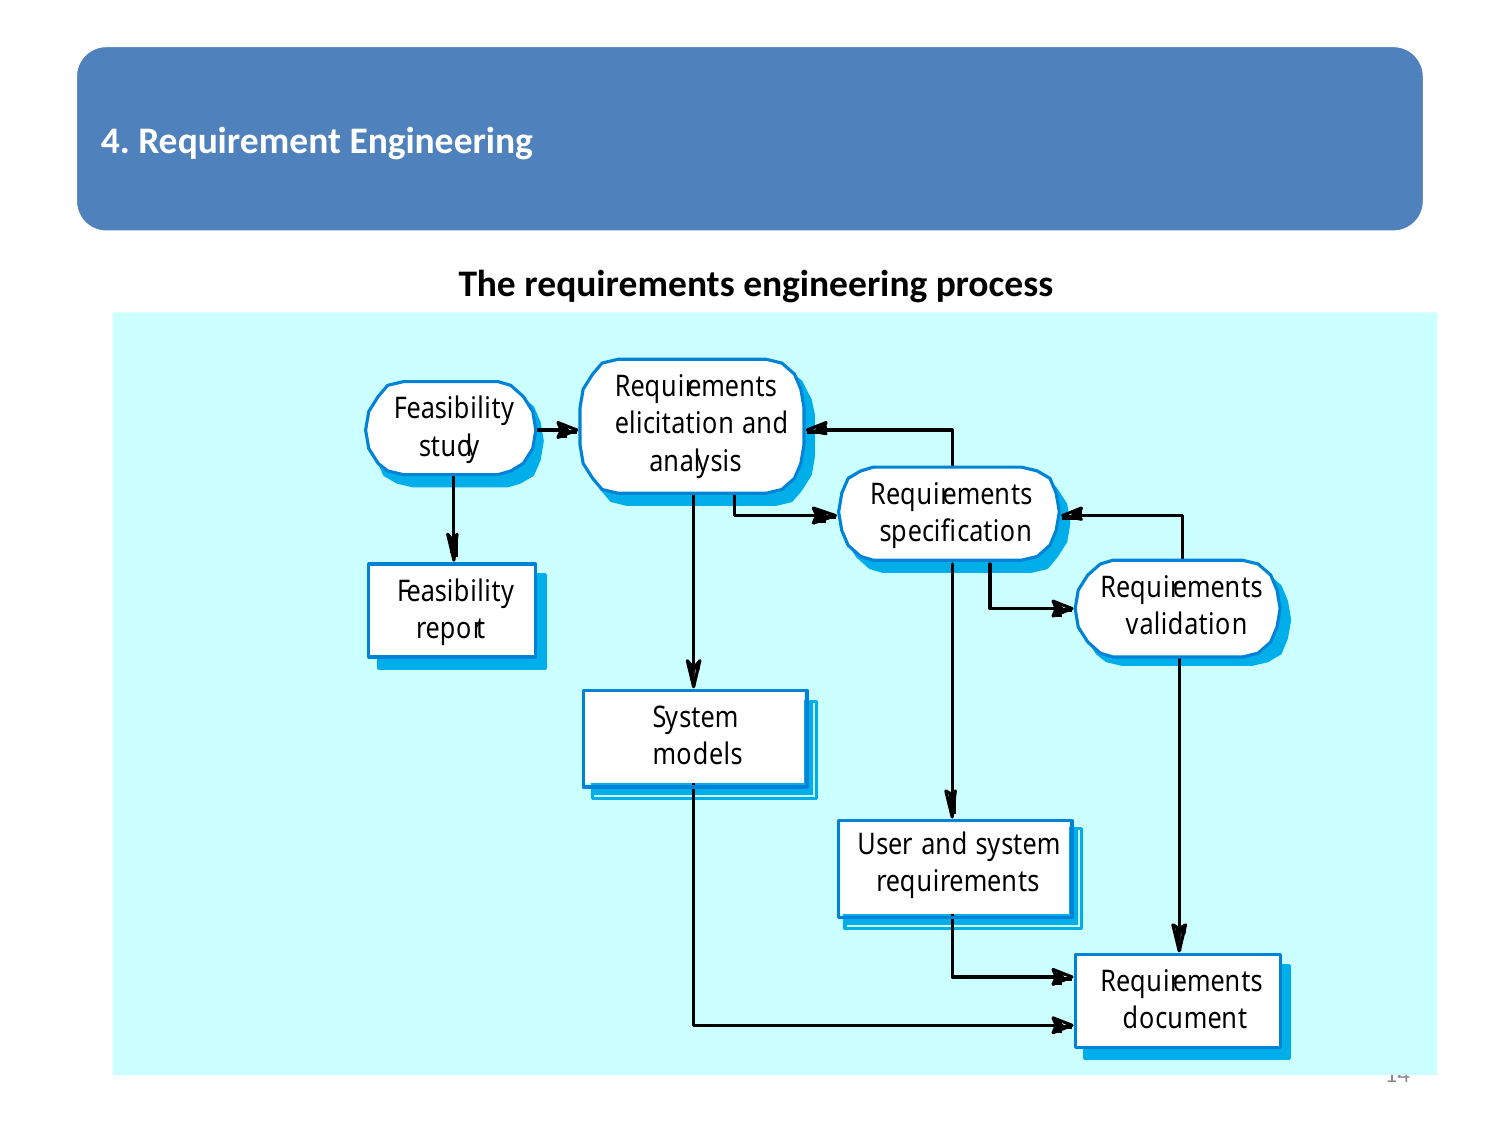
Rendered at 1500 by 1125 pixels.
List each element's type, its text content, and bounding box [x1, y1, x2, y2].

text_box [112, 312, 1438, 1075]
slide_number 14 [1074, 1075, 1425, 1103]
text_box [74, 44, 1426, 233]
picture [362, 355, 1293, 1063]
text_box The requirements engineering process [249, 251, 1263, 312]
